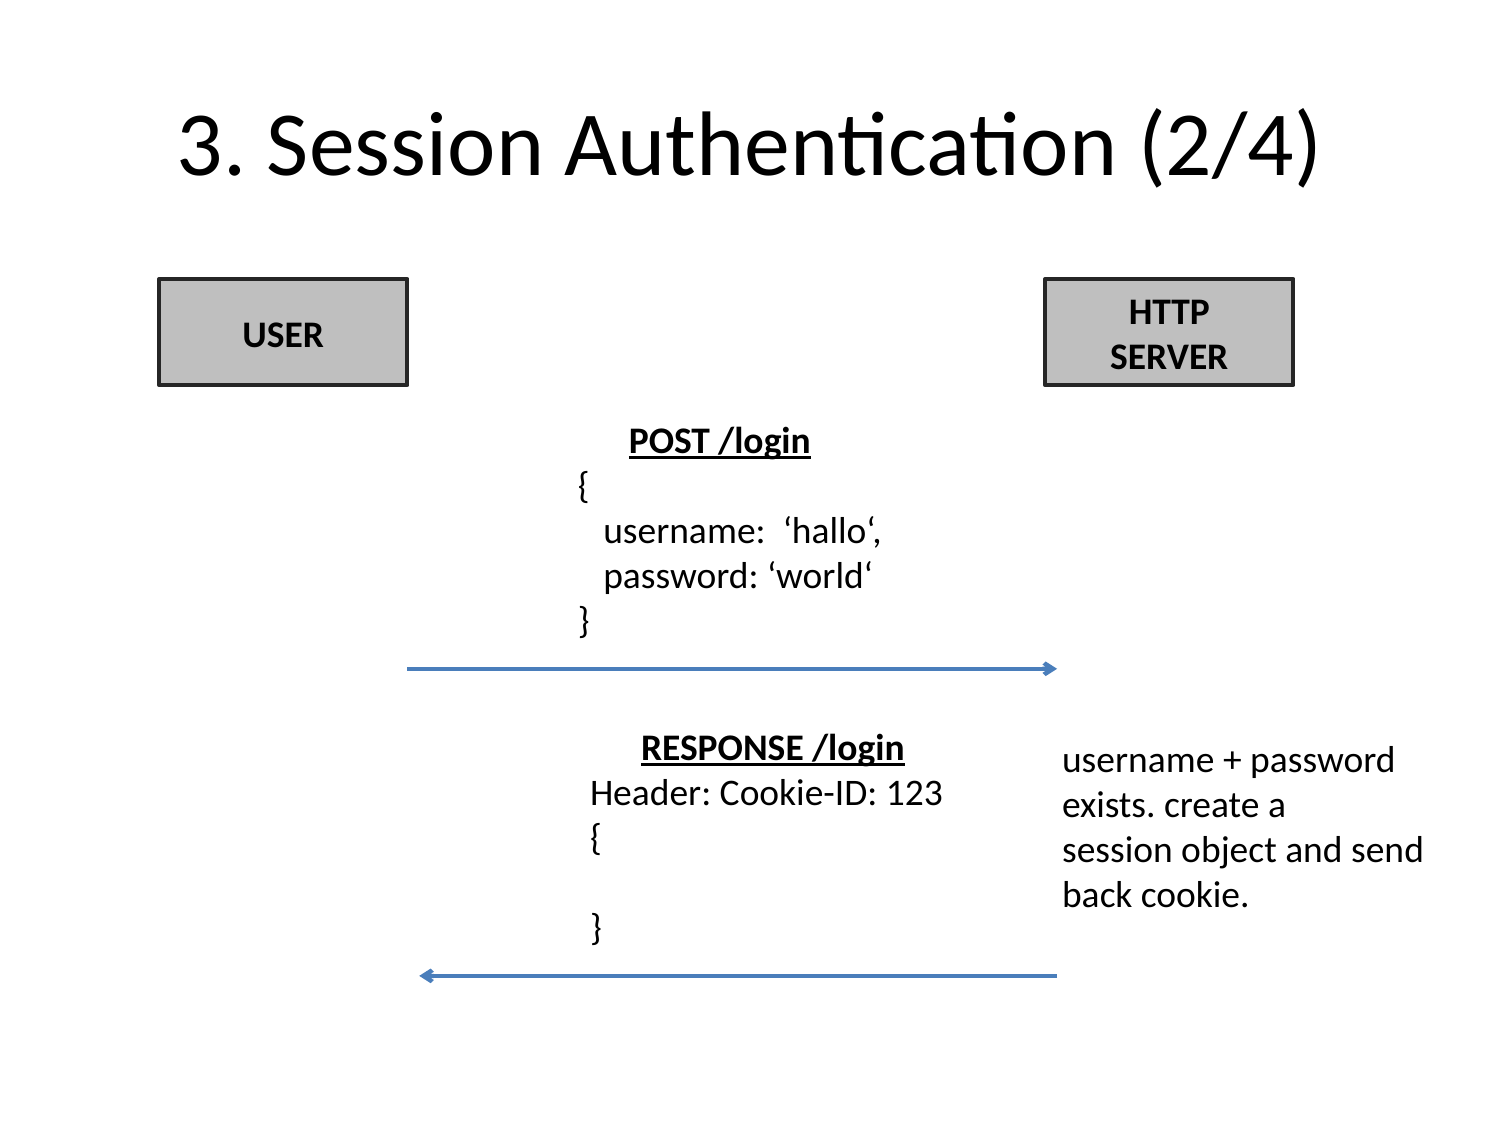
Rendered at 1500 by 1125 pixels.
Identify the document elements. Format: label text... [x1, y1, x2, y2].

text_box USER [157, 277, 409, 387]
text_box POST /login { username: ‘hallo‘, password: ‘world‘ } [563, 408, 898, 649]
text_box username + password exists. create a session object and send back cookie. [1047, 727, 1449, 923]
title 3. Session Authentication (2/4) [75, 45, 1425, 233]
text_box HTTP SERVER [1043, 277, 1295, 387]
text_box RESPONSE /login Header: Cookie-ID: 123 { } [575, 715, 959, 956]
